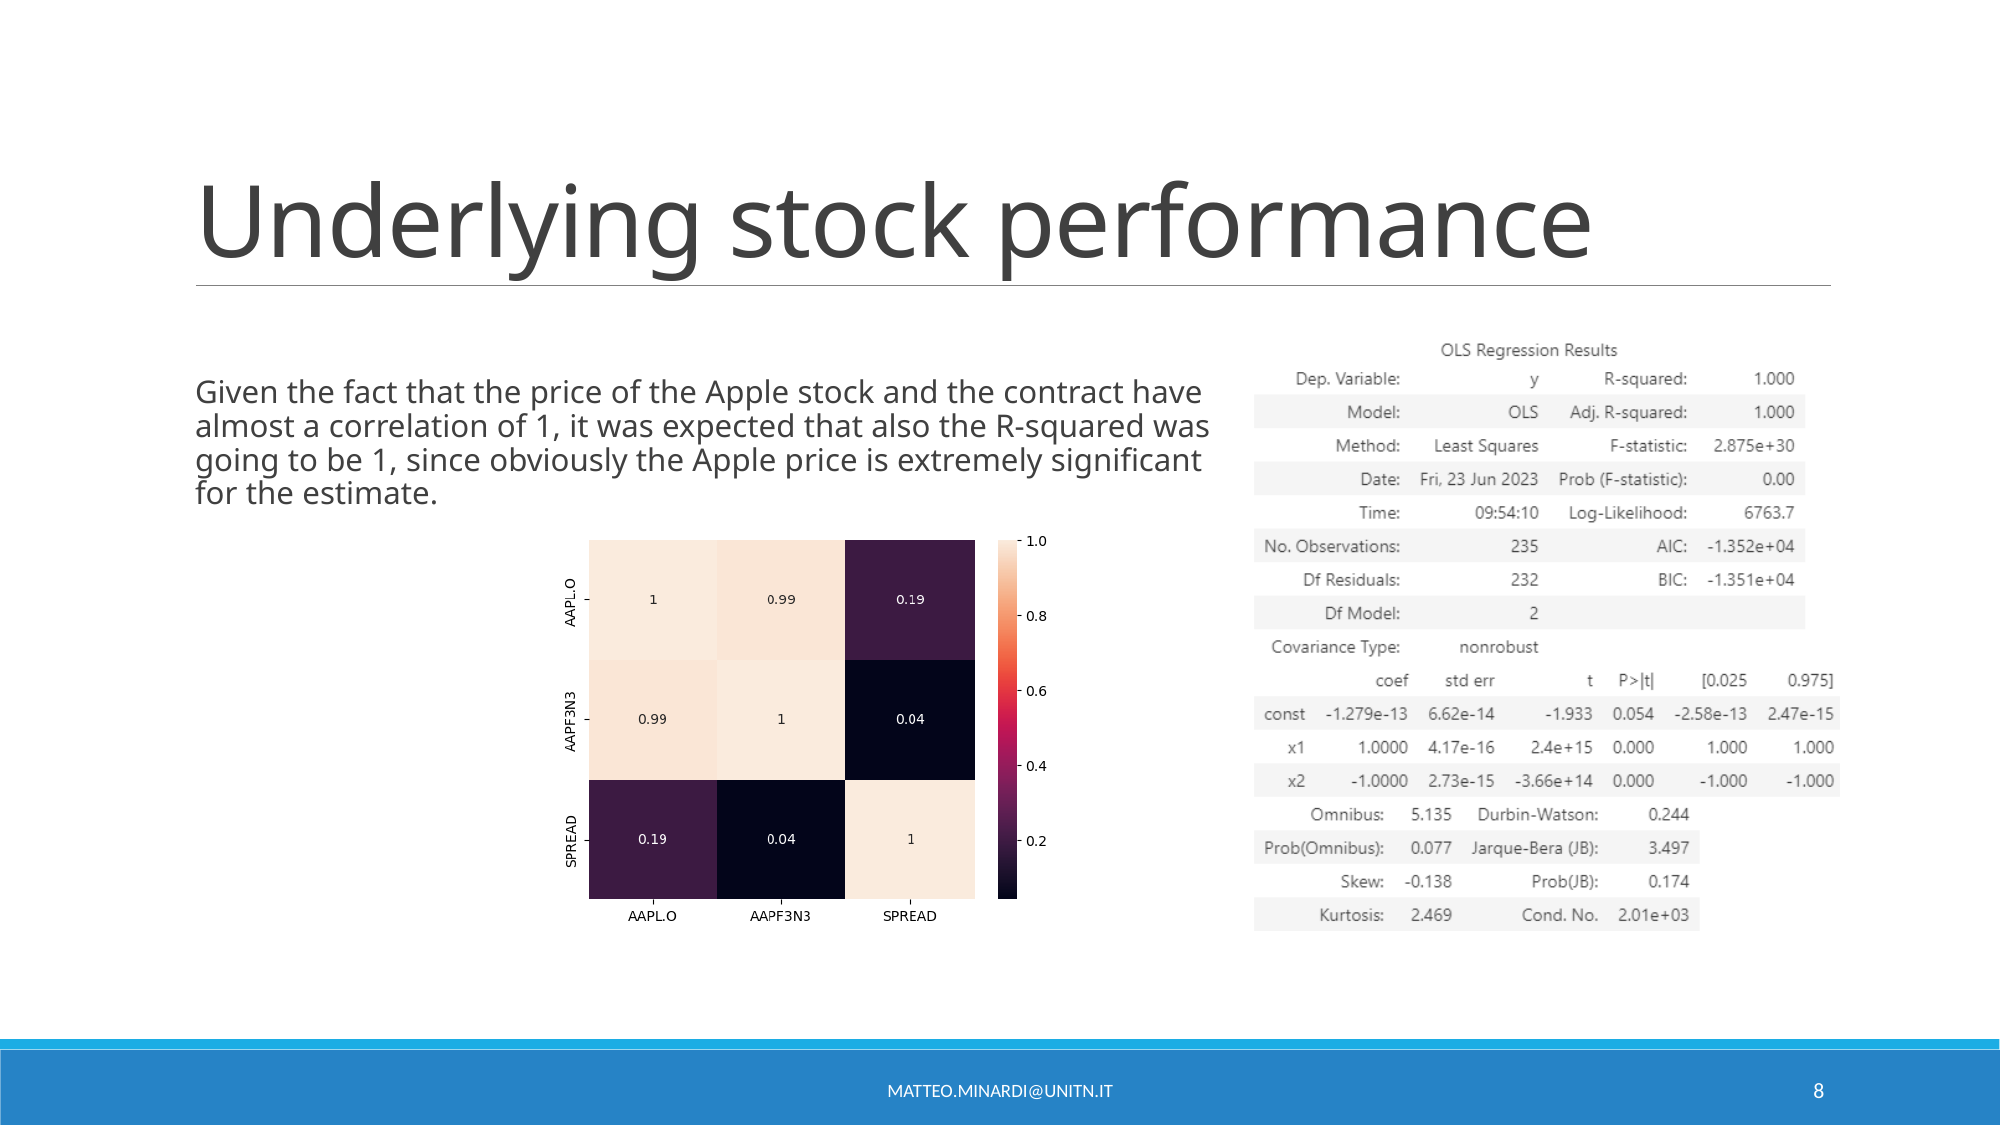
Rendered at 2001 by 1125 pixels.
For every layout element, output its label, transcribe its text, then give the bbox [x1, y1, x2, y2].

footer matteo.minardi@unitn.it [604, 1059, 1396, 1120]
picture [554, 525, 1056, 933]
title Underlying stock performance [180, 47, 1830, 285]
picture [1252, 334, 1840, 931]
slide_number 8 [1624, 1059, 1840, 1120]
